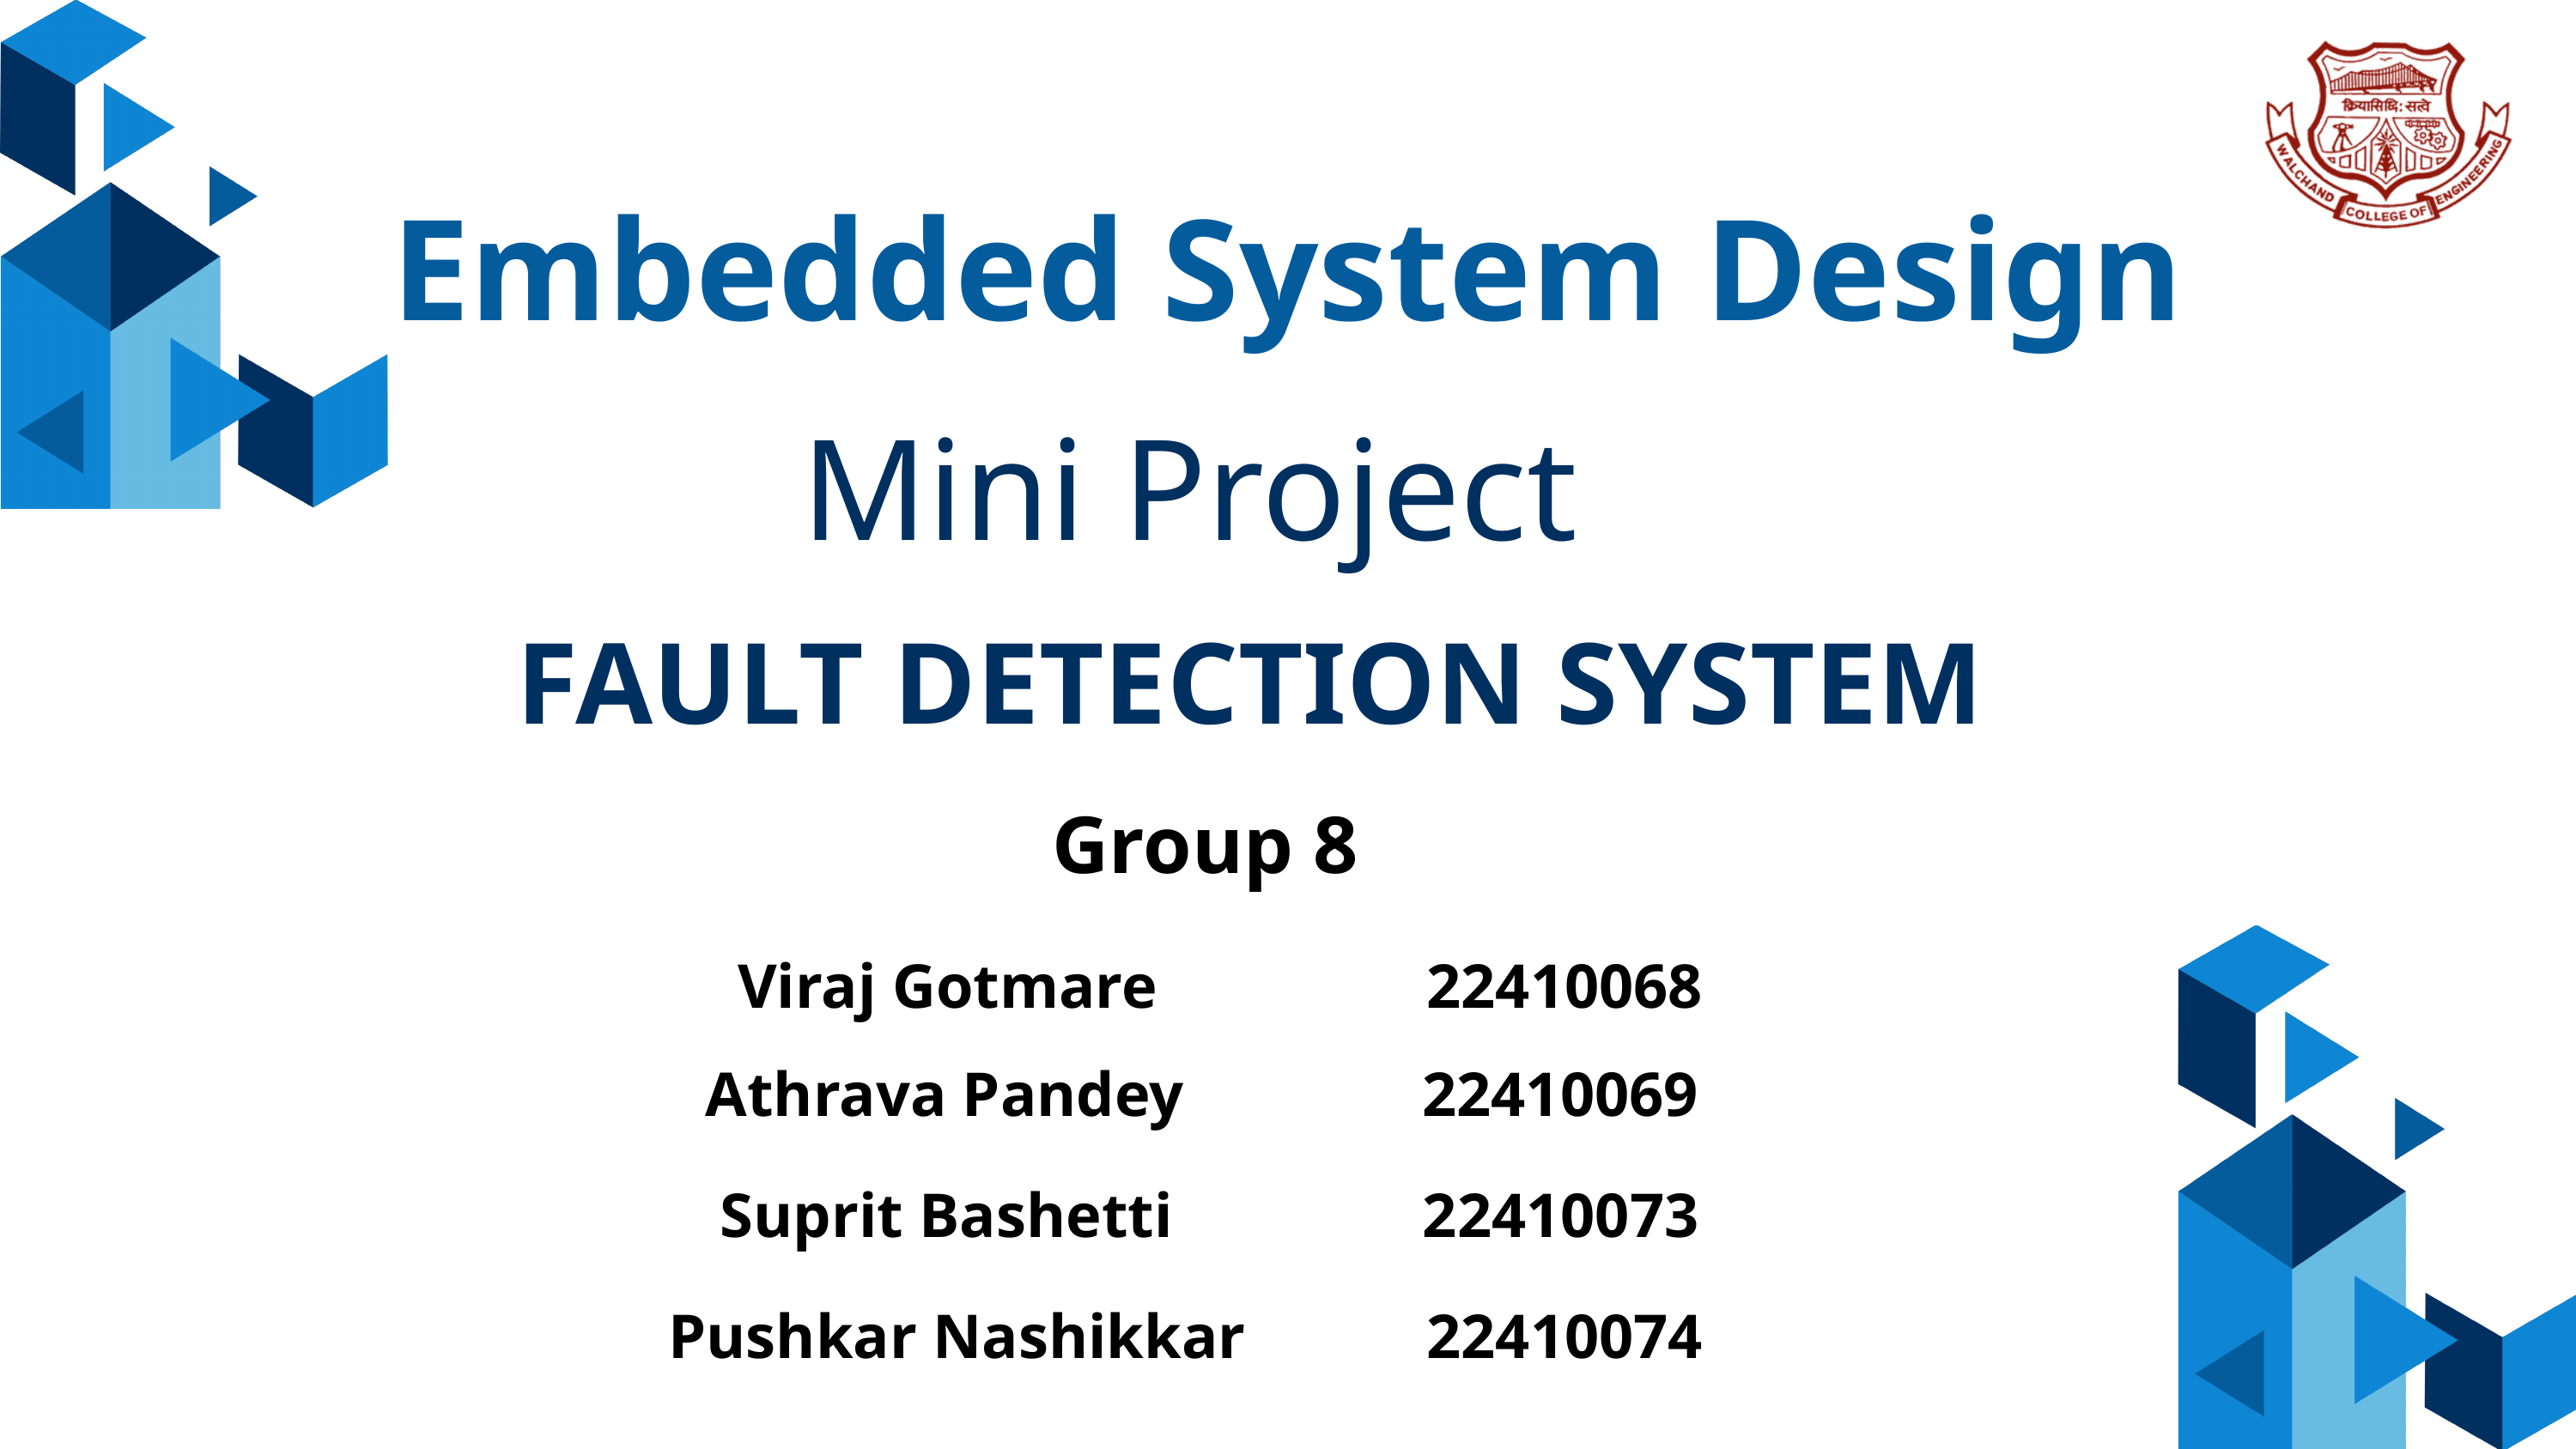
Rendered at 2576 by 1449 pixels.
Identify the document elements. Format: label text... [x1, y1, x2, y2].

text_box [0, 0, 388, 153]
text_box [0, 349, 388, 509]
text_box Mini Project [565, 373, 1814, 568]
text_box FAULT DETECTION SYSTEM [107, 621, 2394, 872]
text_box [2178, 925, 2576, 1449]
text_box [645, 787, 1735, 1366]
text_box Embedded System Design [0, 153, 2576, 349]
text_box [2254, 34, 2520, 234]
